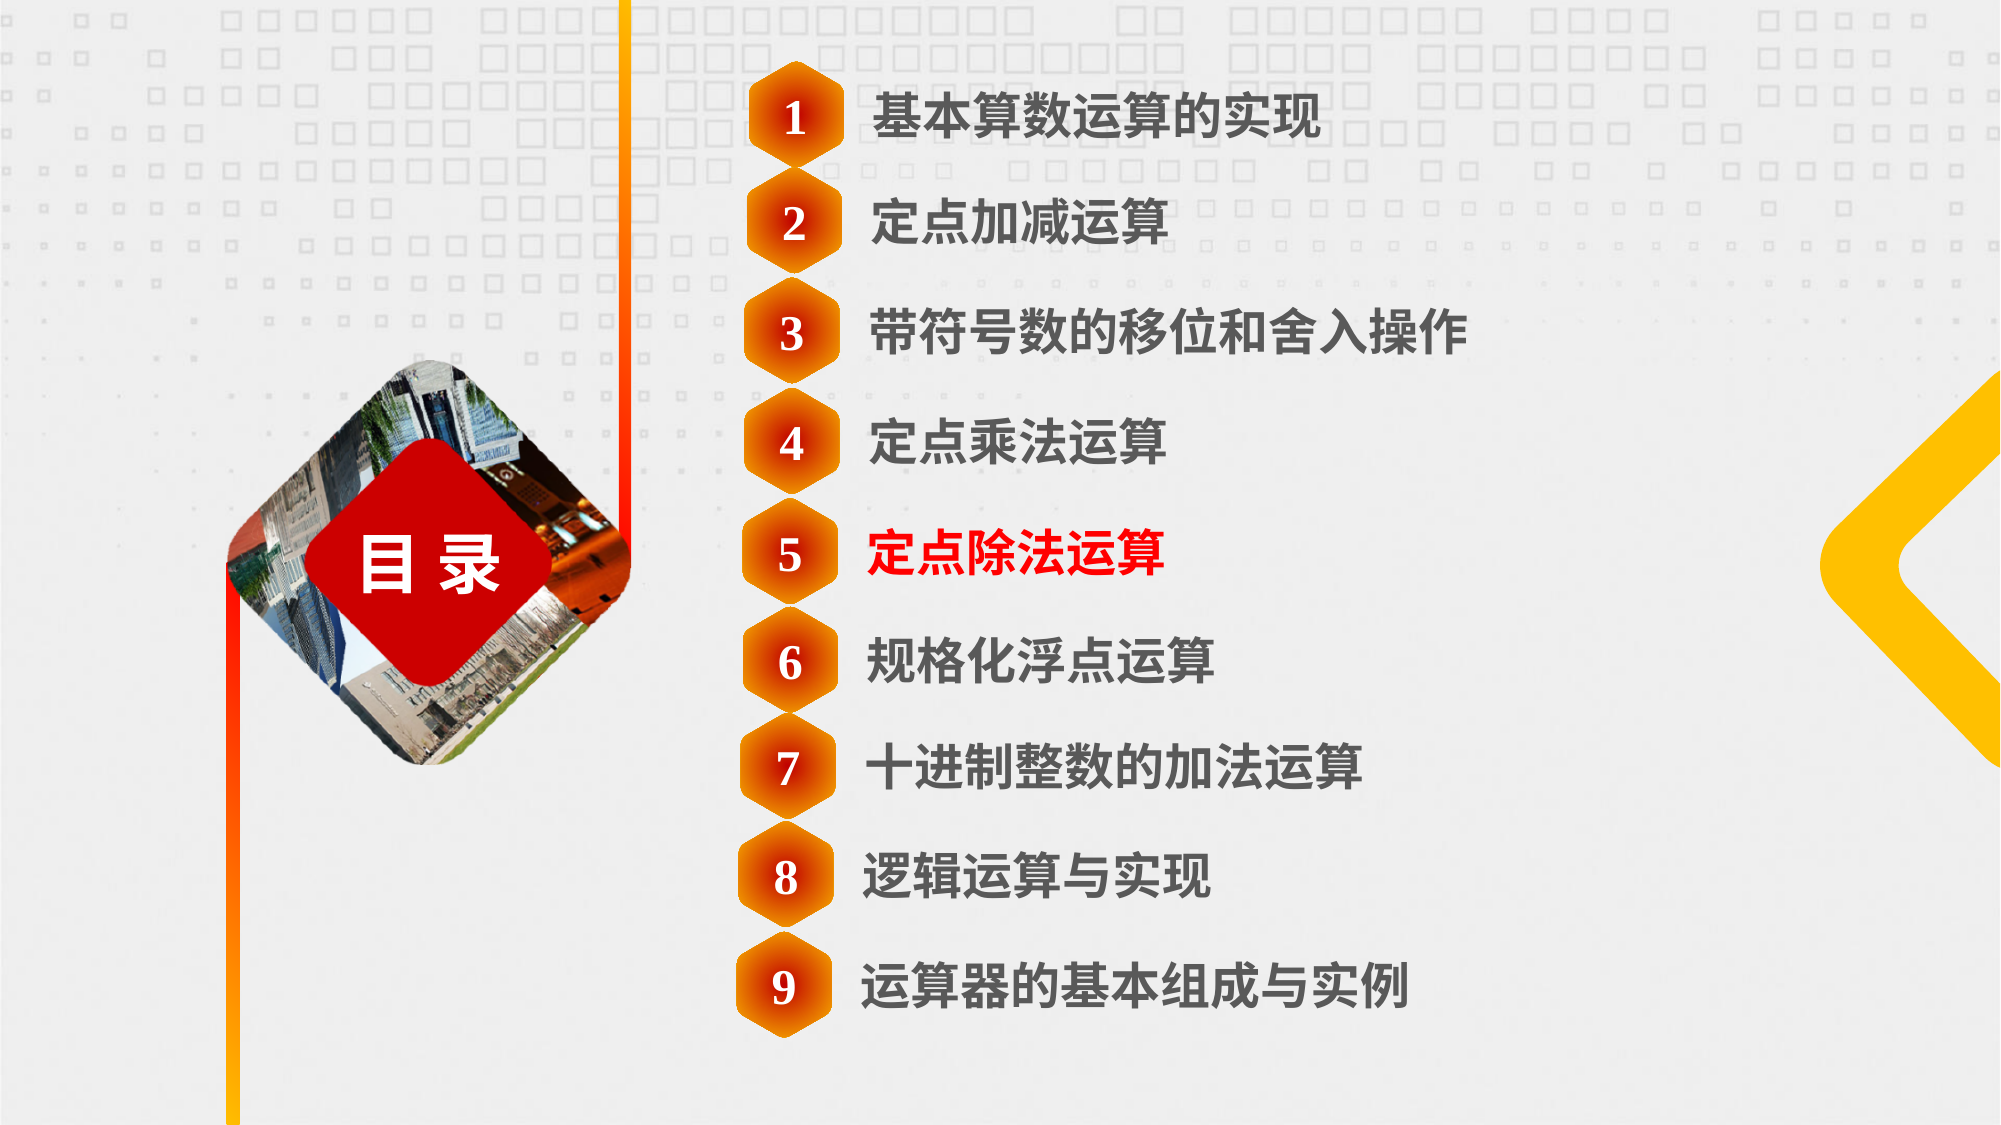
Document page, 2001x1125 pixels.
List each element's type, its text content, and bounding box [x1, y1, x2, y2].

text_box 4 [744, 388, 840, 494]
text_box 8 [738, 821, 834, 927]
text_box 带符号数的移位和舍入操作 [868, 277, 1606, 384]
text_box 2 [747, 167, 842, 274]
text_box 定点加减运算 [870, 167, 1604, 274]
text_box [776, 158, 817, 167]
text_box 定点除法运算 [866, 498, 1599, 604]
text_box 9 [736, 931, 832, 1038]
picture [0, 0, 2001, 1125]
text_box 十进制整数的加法运算 [864, 713, 1602, 819]
text_box [776, 61, 817, 71]
text_box 5 [742, 498, 838, 604]
text_box 7 [740, 713, 836, 819]
text_box 规格化浮点运算 [866, 606, 1600, 713]
text_box 定点乘法运算 [868, 388, 1606, 494]
text_box [840, 84, 845, 145]
text_box 逻辑运算与实现 [862, 821, 1600, 927]
picture [1899, 454, 2001, 683]
text_box 6 [743, 606, 838, 713]
text_box 运算器的基本组成与实例 [860, 931, 1593, 1038]
text_box 3 [744, 277, 840, 384]
text_box 基本算数运算的实现 [872, 61, 1606, 168]
text_box 1 [751, 71, 840, 158]
